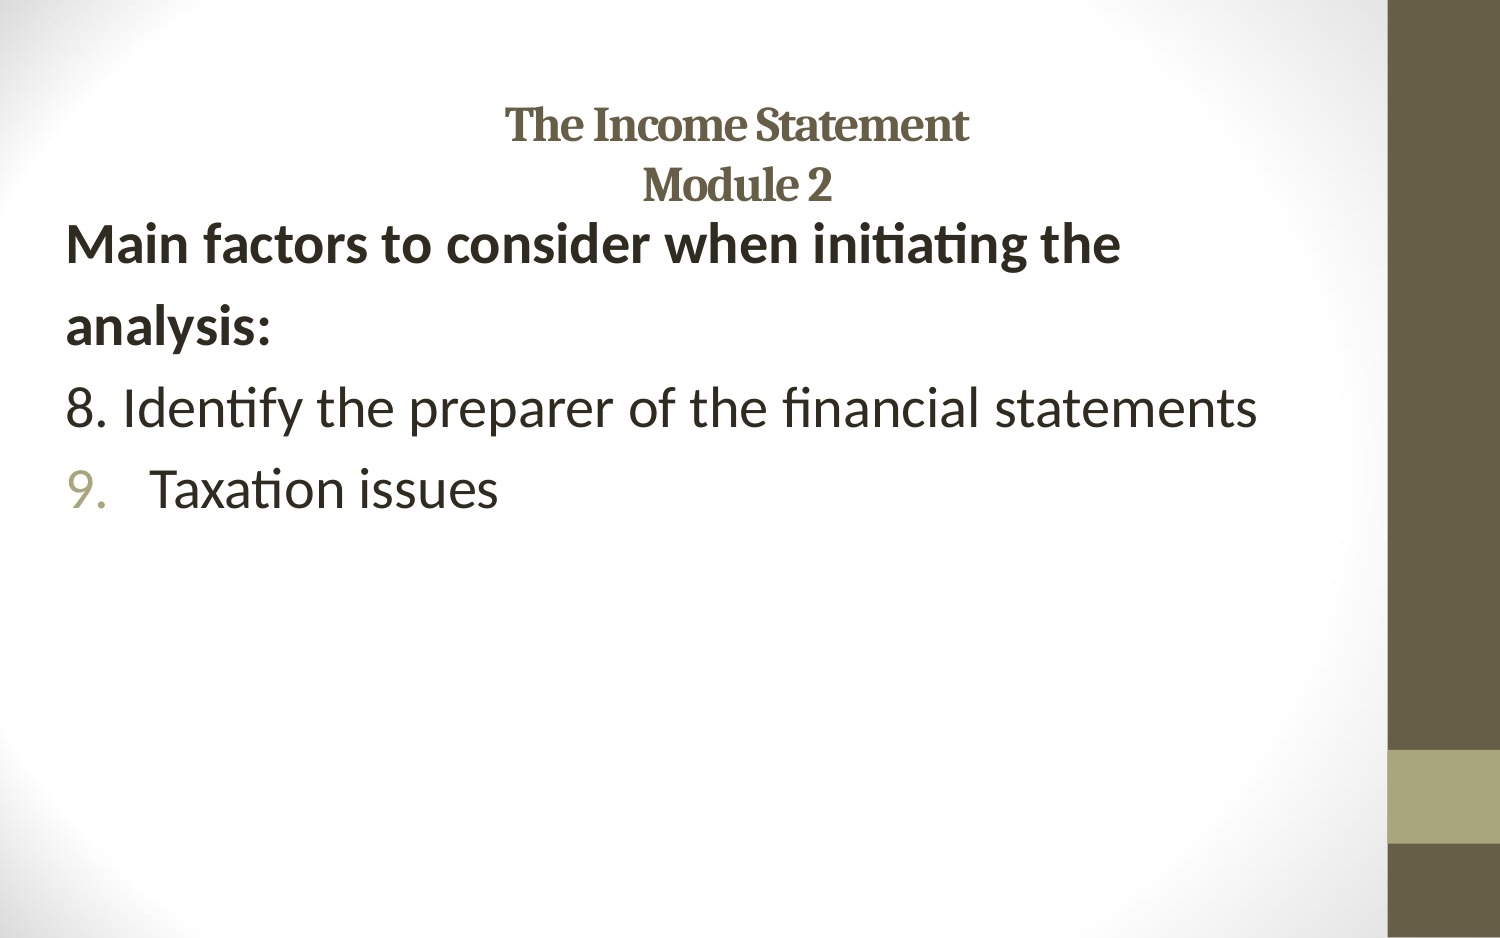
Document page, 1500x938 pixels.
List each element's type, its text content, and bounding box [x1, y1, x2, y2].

picture [0, 0, 1387, 938]
subtitle Main factors to consider when initiating the analysis: 8. Identify the preparer of the financial statements Taxation issues [50, 197, 1325, 886]
title The Income Statement Module 2 [99, 62, 1375, 219]
